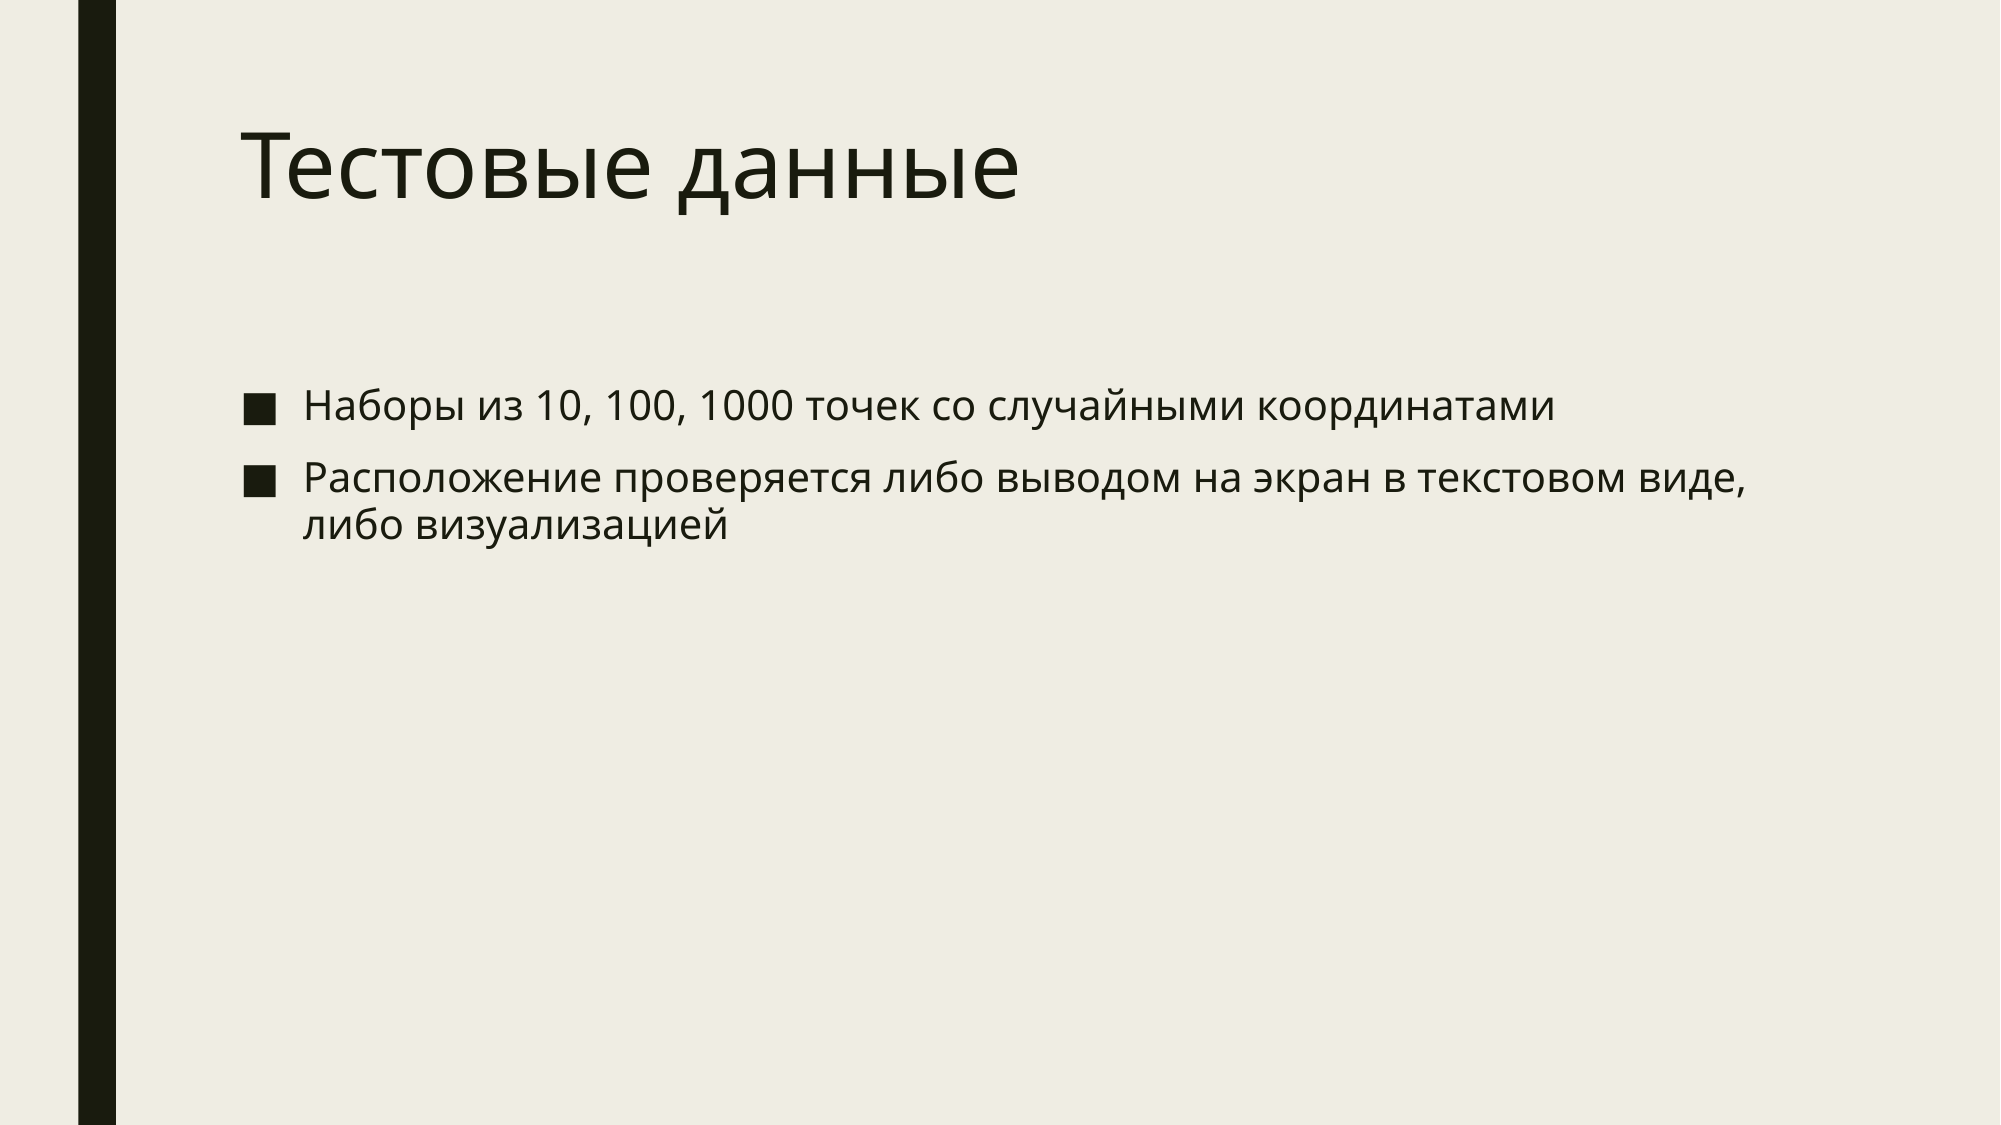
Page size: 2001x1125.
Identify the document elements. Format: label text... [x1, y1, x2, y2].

list Наборы из 10, 100, 1000 точек со случайными координатами Расположение проверяется либо выводом на экран в текстовом виде, либо визуализацией [225, 375, 1800, 963]
title Тестовые данные [225, 112, 1800, 357]
